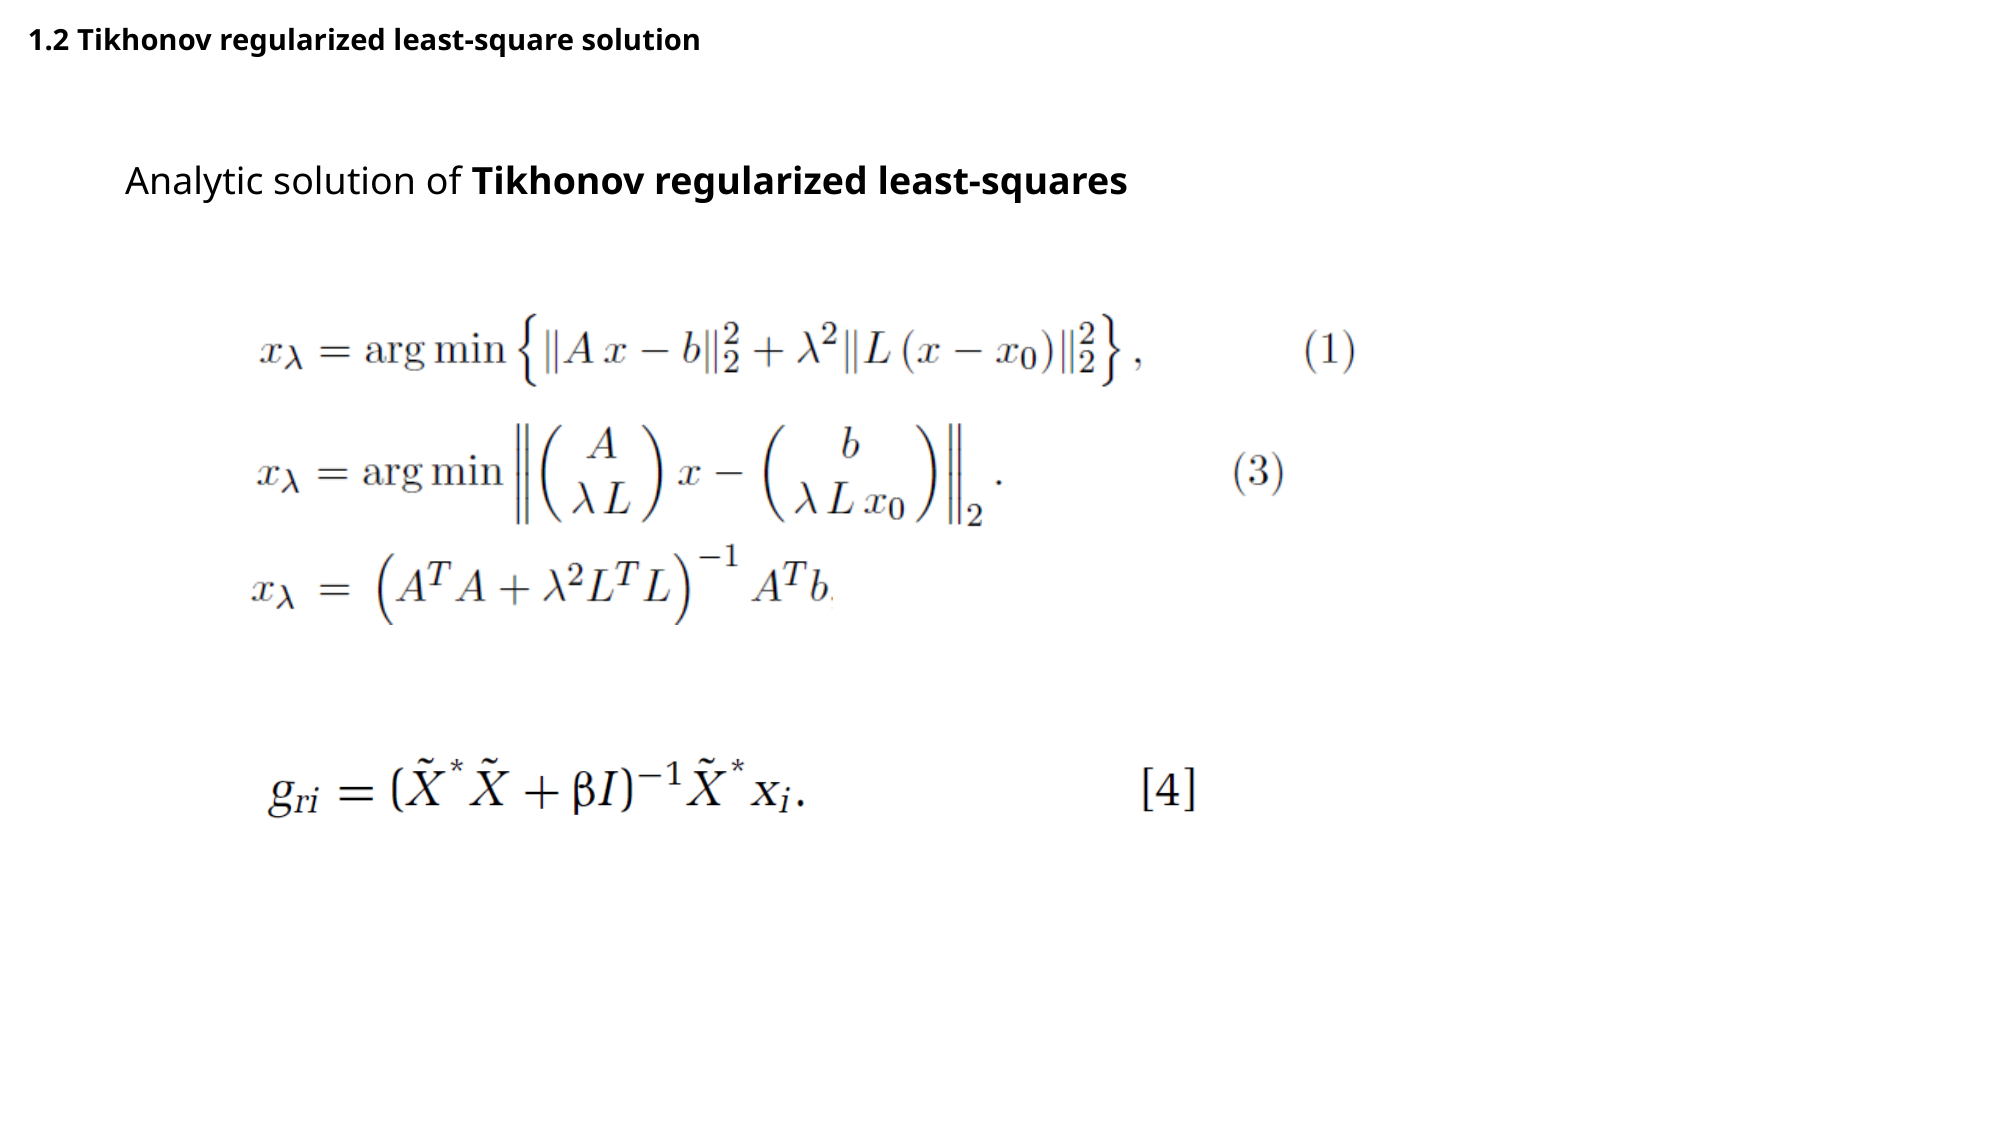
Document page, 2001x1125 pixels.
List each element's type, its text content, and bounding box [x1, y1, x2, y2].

text_box 1.2 Tikhonov regularized least-square solution [13, 13, 1494, 64]
text_box Analytic solution of Tikhonov regularized least-squares [110, 149, 1985, 210]
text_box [232, 281, 1377, 625]
picture [244, 719, 1210, 849]
